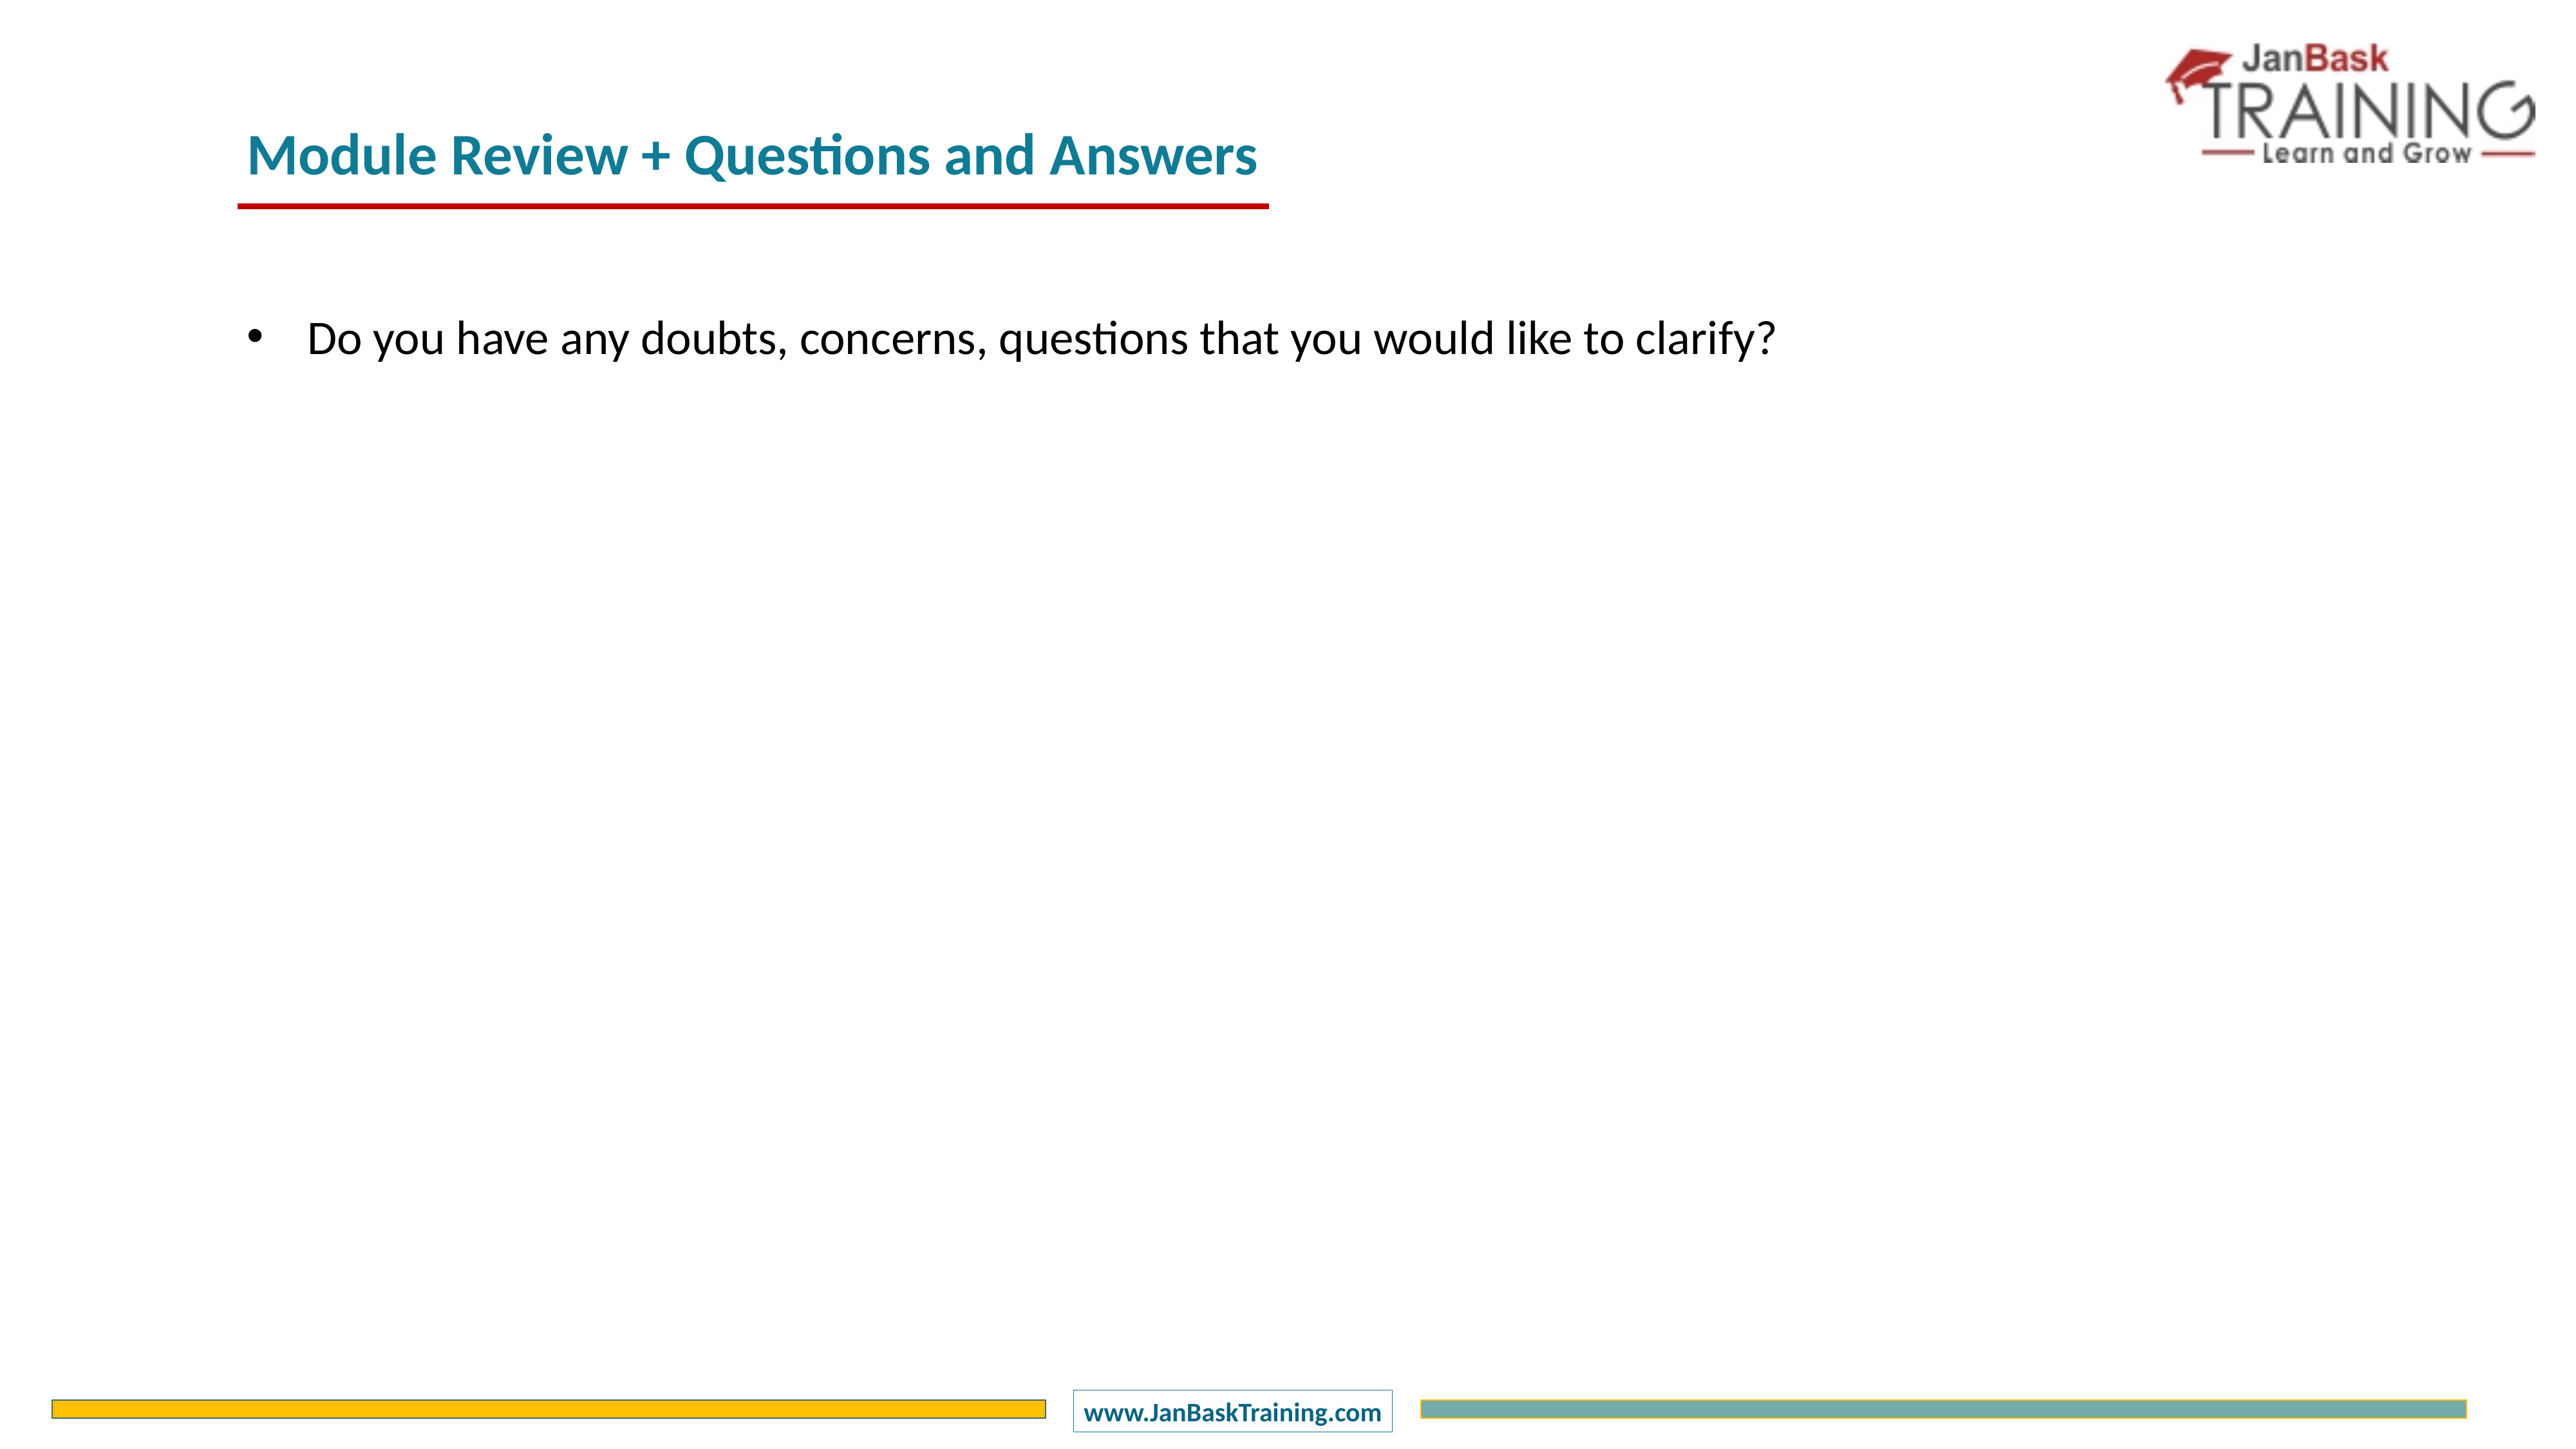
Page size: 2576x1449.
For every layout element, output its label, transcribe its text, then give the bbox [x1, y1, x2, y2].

text_box Module Review + Questions and Answers [237, 111, 2044, 301]
picture [2165, 43, 2535, 163]
text_box Do you have any doubts, concerns, questions that you would like to clarify? [237, 301, 2348, 369]
